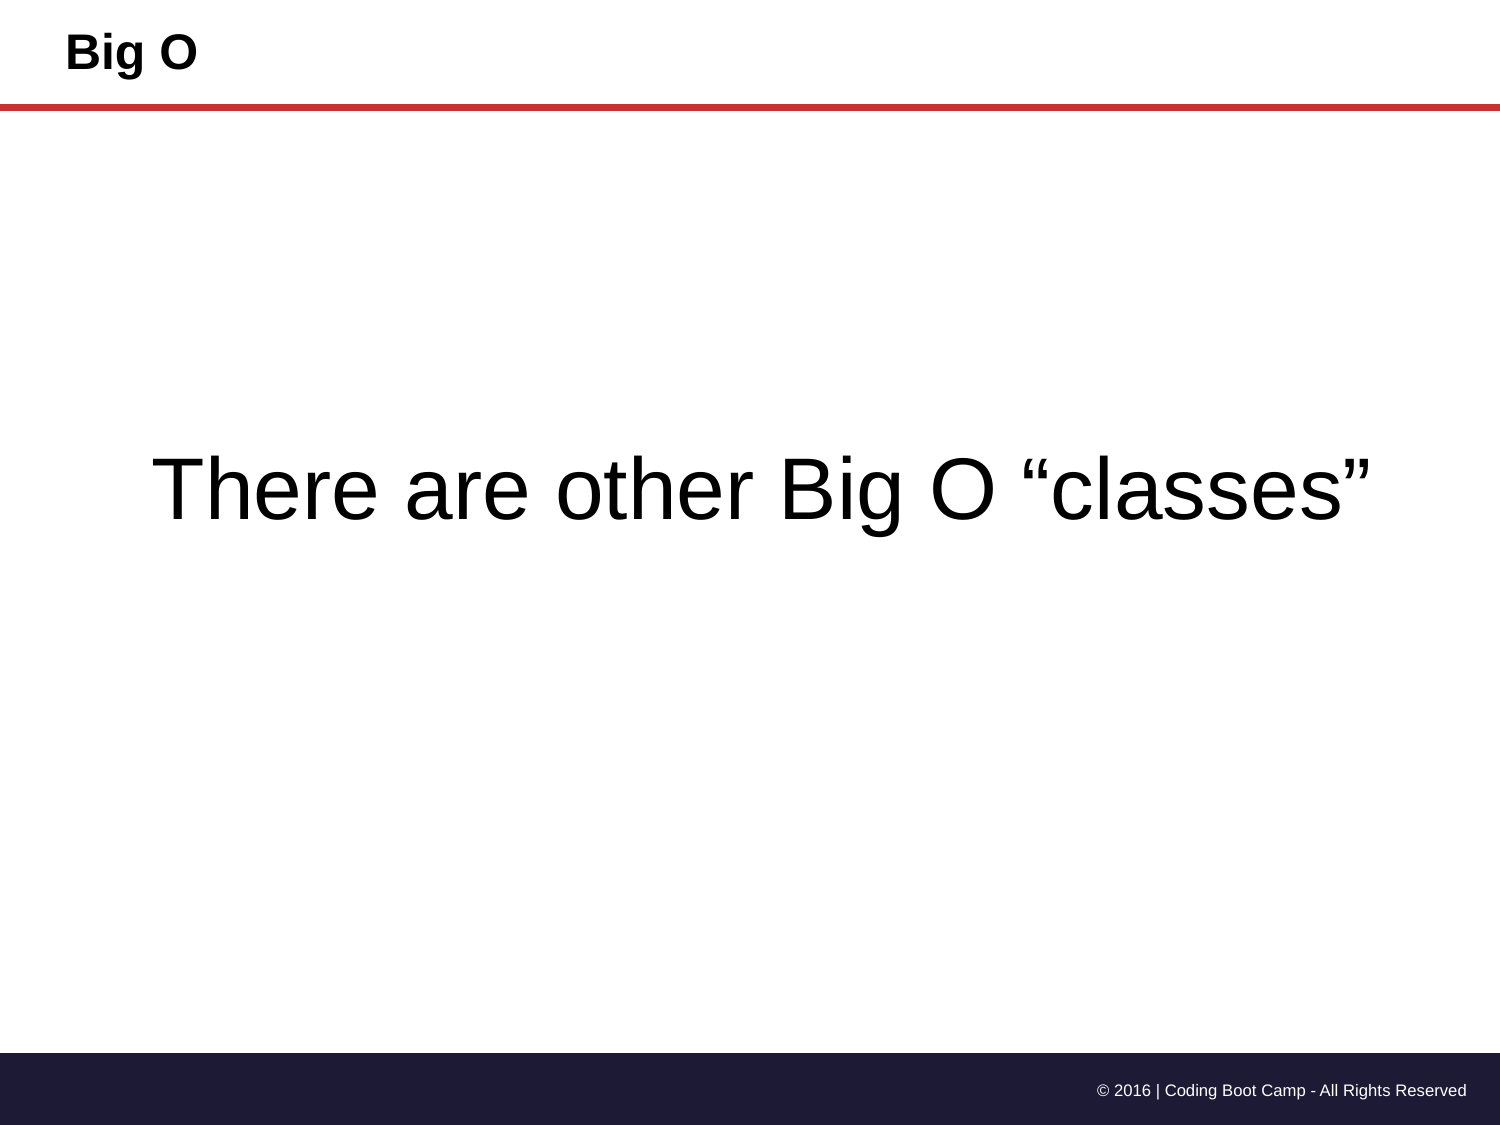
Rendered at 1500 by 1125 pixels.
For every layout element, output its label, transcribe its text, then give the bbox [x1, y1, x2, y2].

title Big O [50, 0, 1425, 108]
text_box There are other Big O “classes” [49, 424, 1475, 545]
